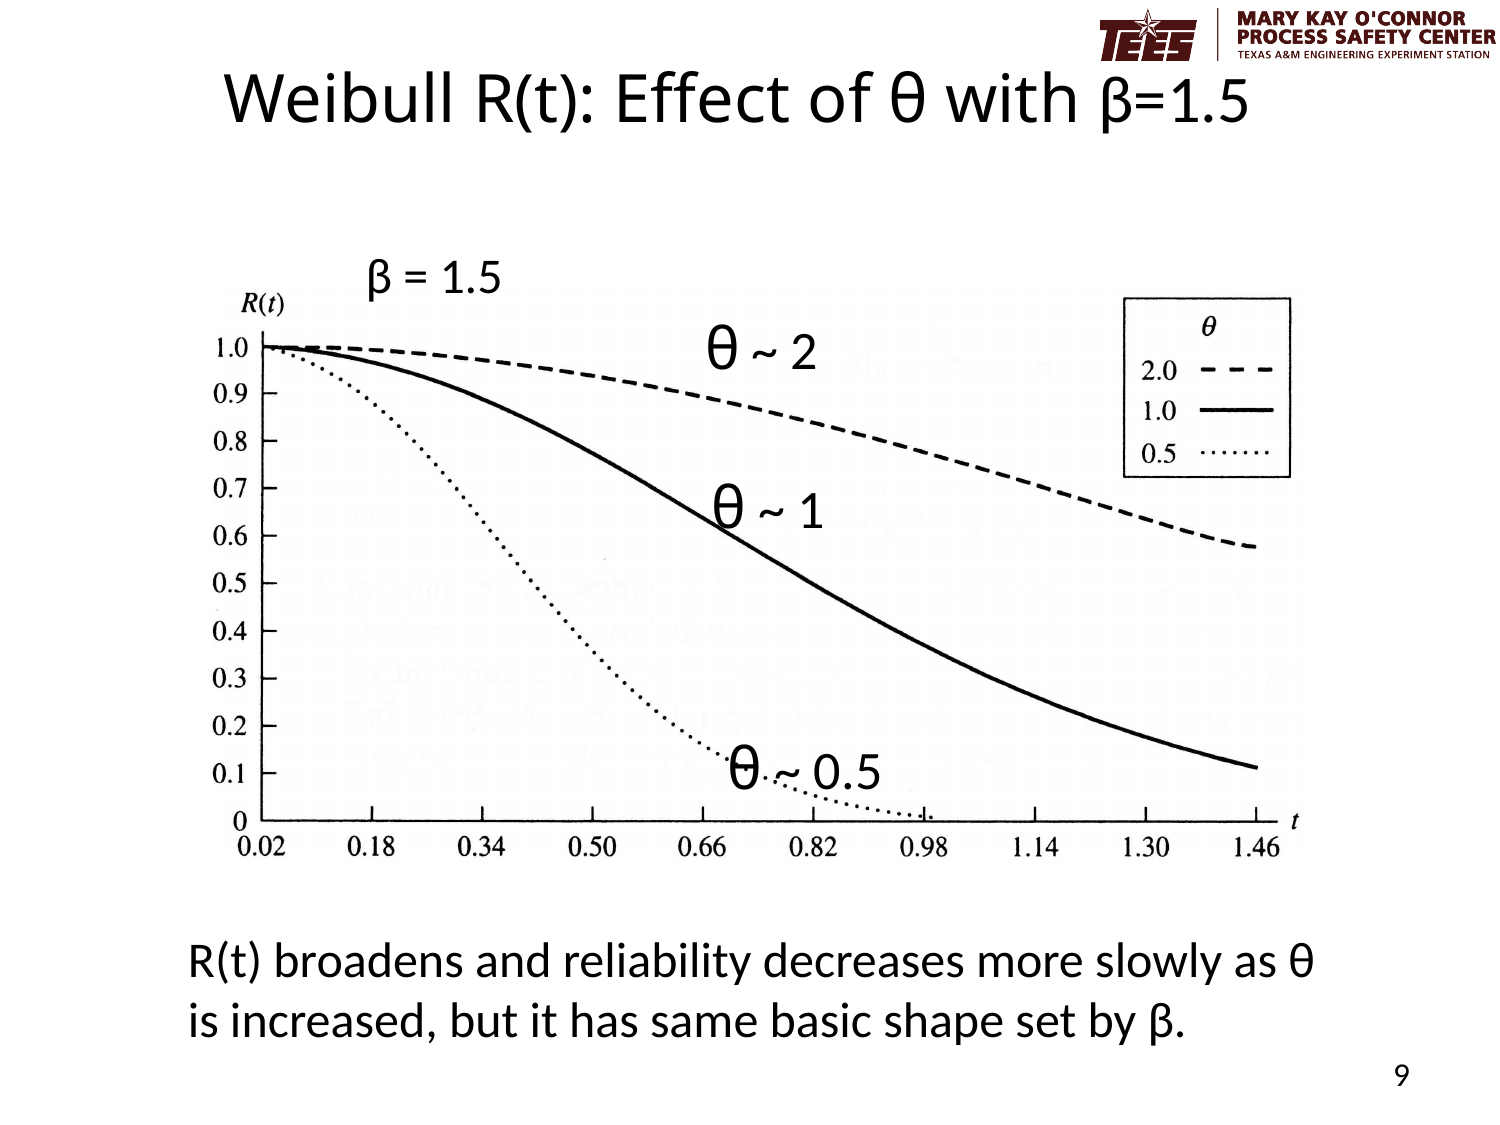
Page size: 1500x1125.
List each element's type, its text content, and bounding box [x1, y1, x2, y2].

title Weibull R(t): Effect of θ with β=1.5 [50, 2, 1442, 190]
picture [1442, 8, 1496, 61]
text_box R(t) broadens and reliability decreases more slowly as θ is increased, but it has same basic shape set by β. [173, 919, 1363, 1055]
text_box β = 1.5 [350, 236, 518, 282]
picture [209, 284, 1305, 862]
slide_number 9 [1074, 1042, 1425, 1103]
